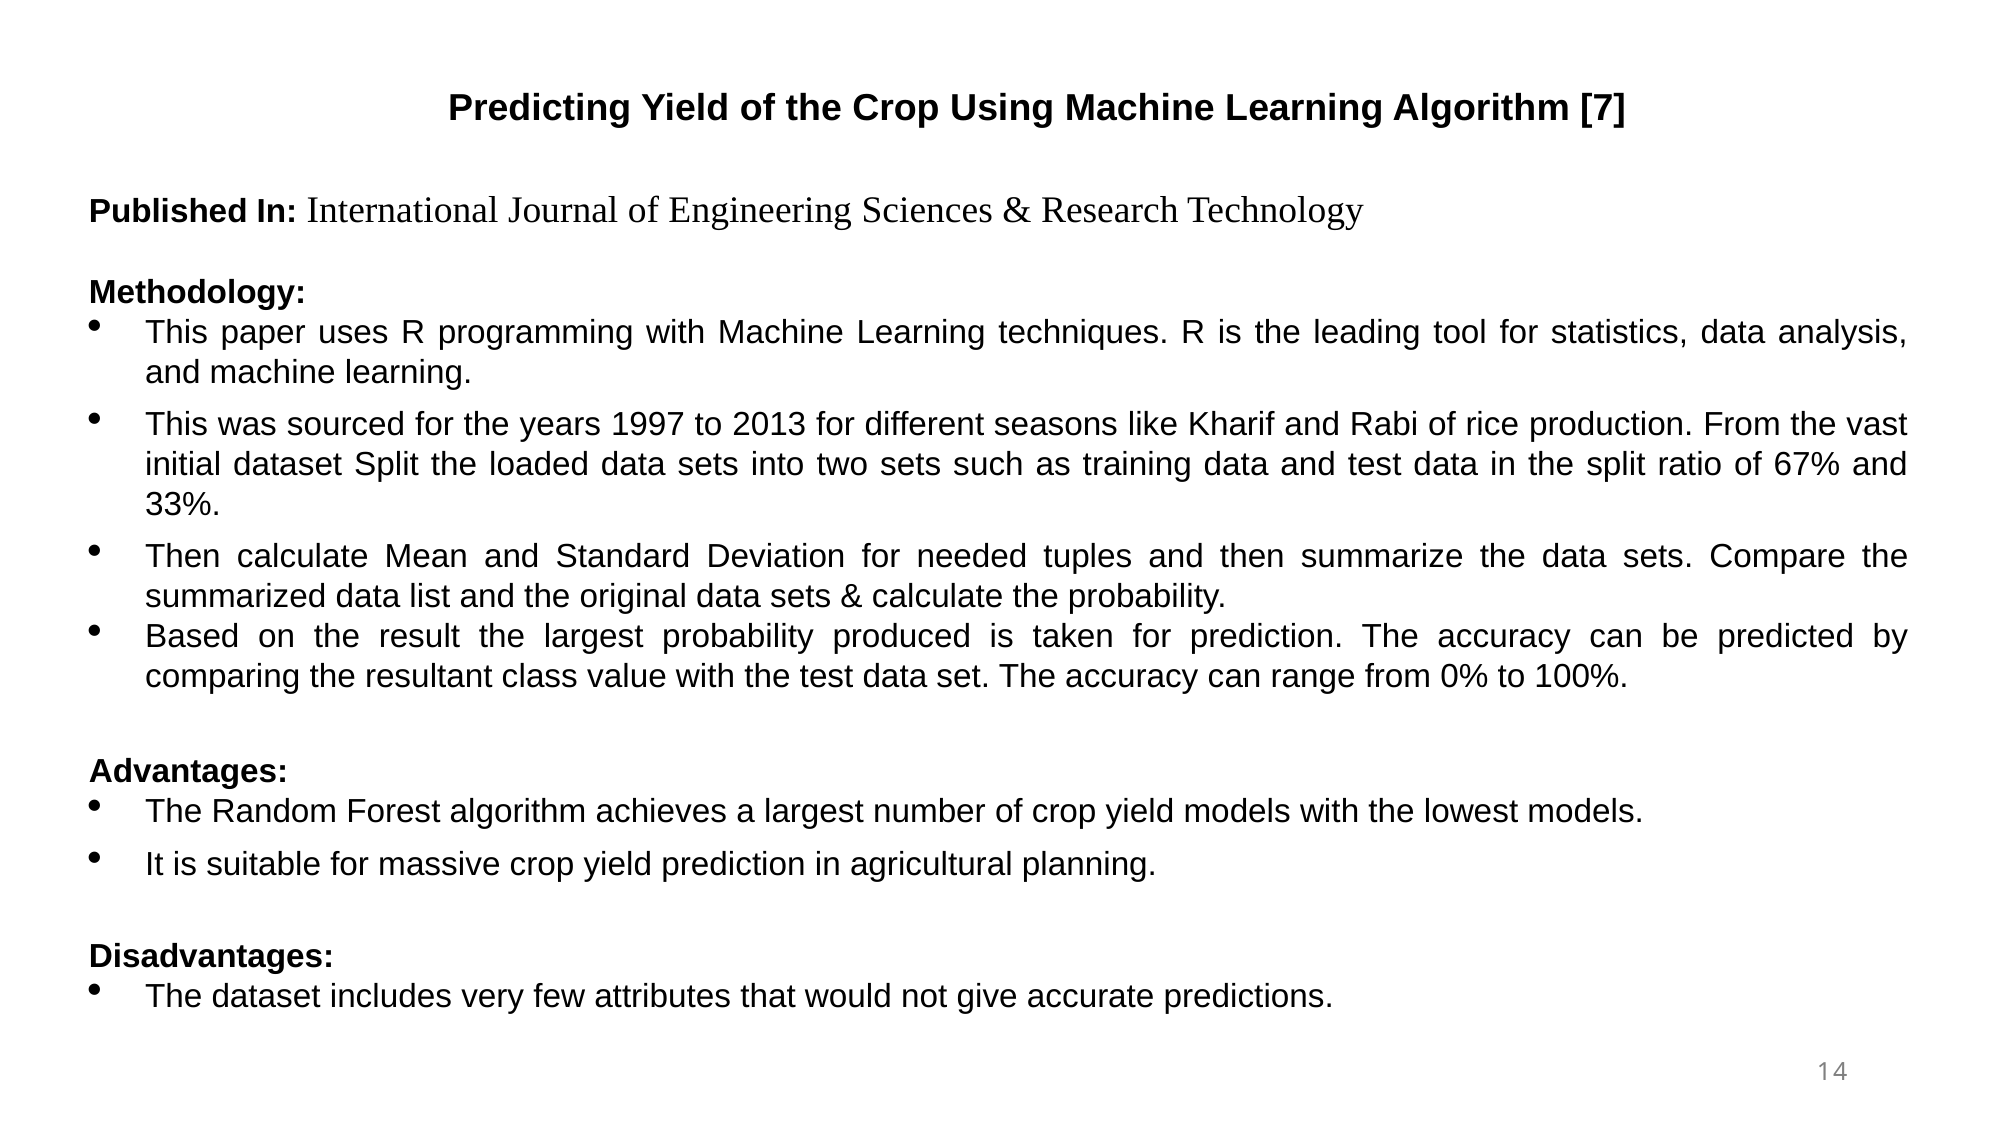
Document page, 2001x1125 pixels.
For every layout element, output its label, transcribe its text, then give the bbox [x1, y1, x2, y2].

slide_number 14 [1412, 1062, 1863, 1103]
text_box Predicting Yield of the Crop Using Machine Learning Algorithm [7] Published In: International Journal of Engineering Sciences & Research Technology Methodology: This paper uses R programming with Machine Learning techniques. R is the leading tool for statistics, data analysis, and machine learning. This was sourced for the years 1997 to 2013 for different seasons like Kharif and Rabi of rice production. From the vast initial dataset Split the loaded data sets into two sets such as training data and test data in the split ratio of 67% and 33%. Then calculate Mean and Standard Deviation for needed tuples and then summarize the data sets. Compare the summarized data list and the original data sets & calculate the probability. Based on the result the largest probability produced is taken for prediction. The accuracy can be predicted by comparing the resultant class value with the test data set. The accuracy can range from 0% to 100%. Advantages: The Random Forest algorithm achieves a largest number of crop yield models with the lowest models. It is suitable for massive crop yield prediction in agricultural planning. Disadvantages: The dataset includes very few attributes that would not give accurate predictions. [74, 52, 1926, 1062]
